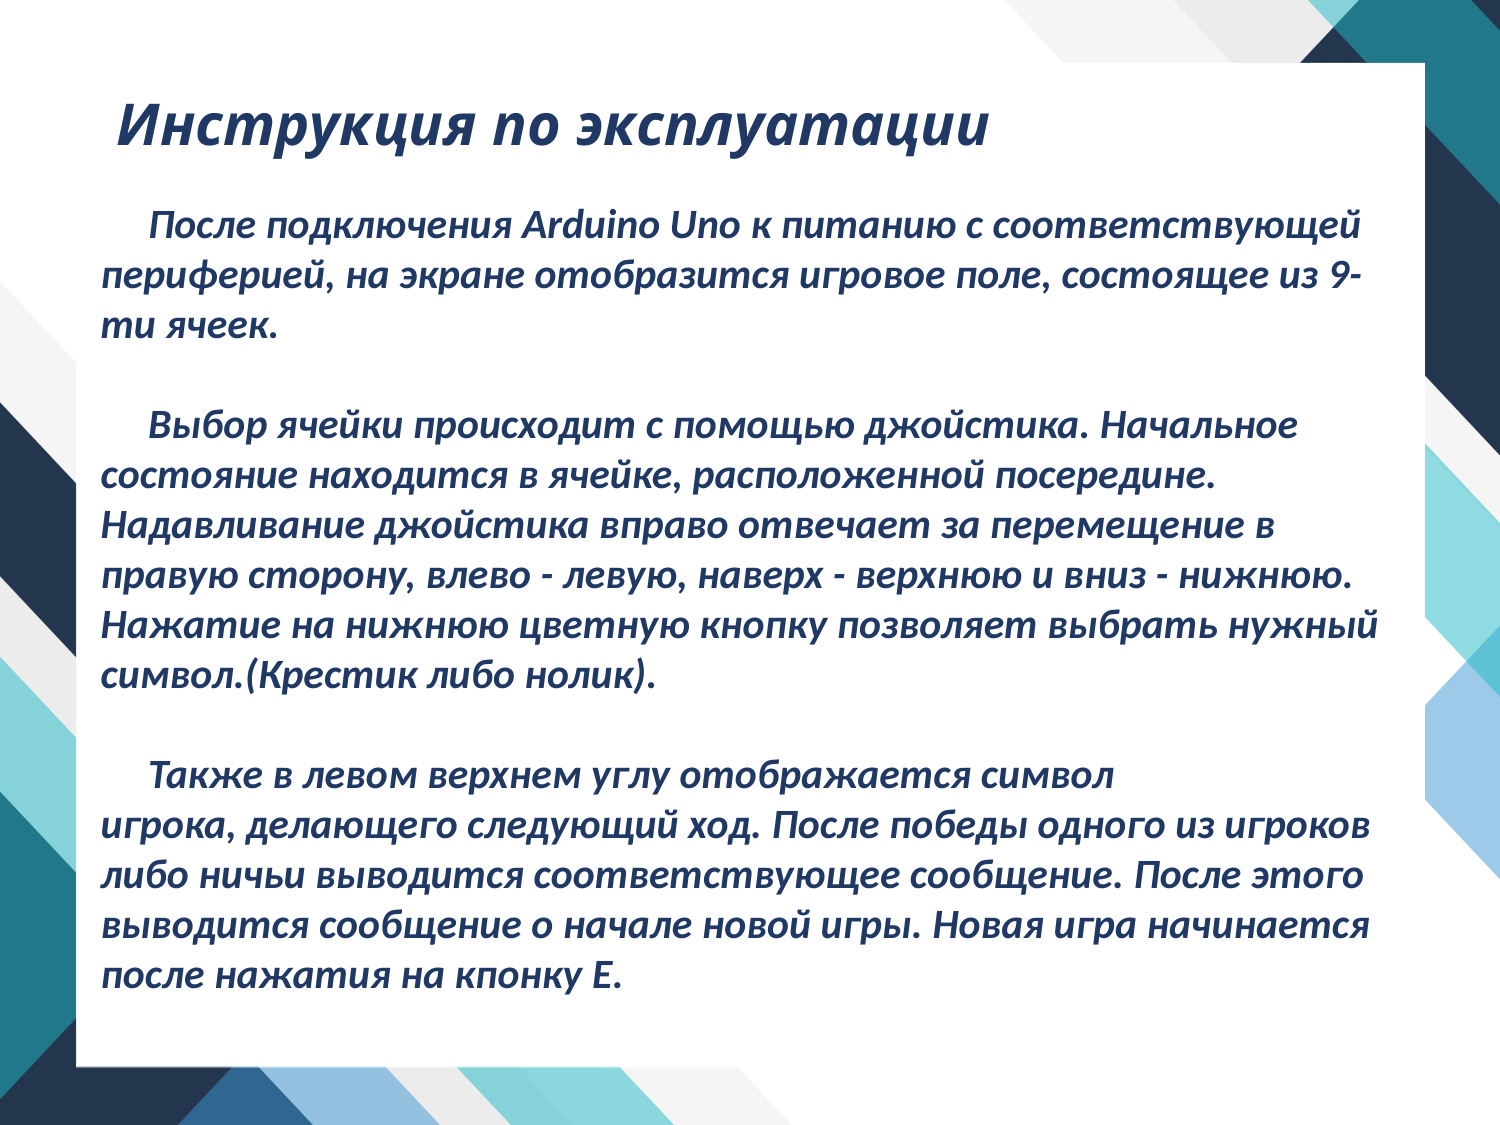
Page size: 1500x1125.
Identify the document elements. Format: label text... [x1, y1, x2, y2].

text_box После подключения Arduino Uno к питанию с соответствующей периферией, на экране отобразится игровое поле, состоящее из 9-ти ячеек. Выбор ячейки происходит с помощью джойстика. Начальное состояние находится в ячейке, расположенной посередине. Надавливание джойстика вправо отвечает за перемещение в правую сторону, влево - левую, наверх - верхнюю и вниз - нижнюю. Нажатие на нижнюю цветную кнопку позволяет выбрать нужный символ.(Крестик либо нолик). Также в левом верхнем углу отображается символ игрока, делающего следующий ход. После победы одного из игроков либо ничьи выводится соответствующее сообщение. После этого выводится сообщение о начале новой игры. Новая игра начинается после нажатия на кпонку E. [85, 188, 1414, 1004]
picture [0, 0, 1500, 1125]
title Инструкция по эксплуатации [101, 88, 1424, 236]
